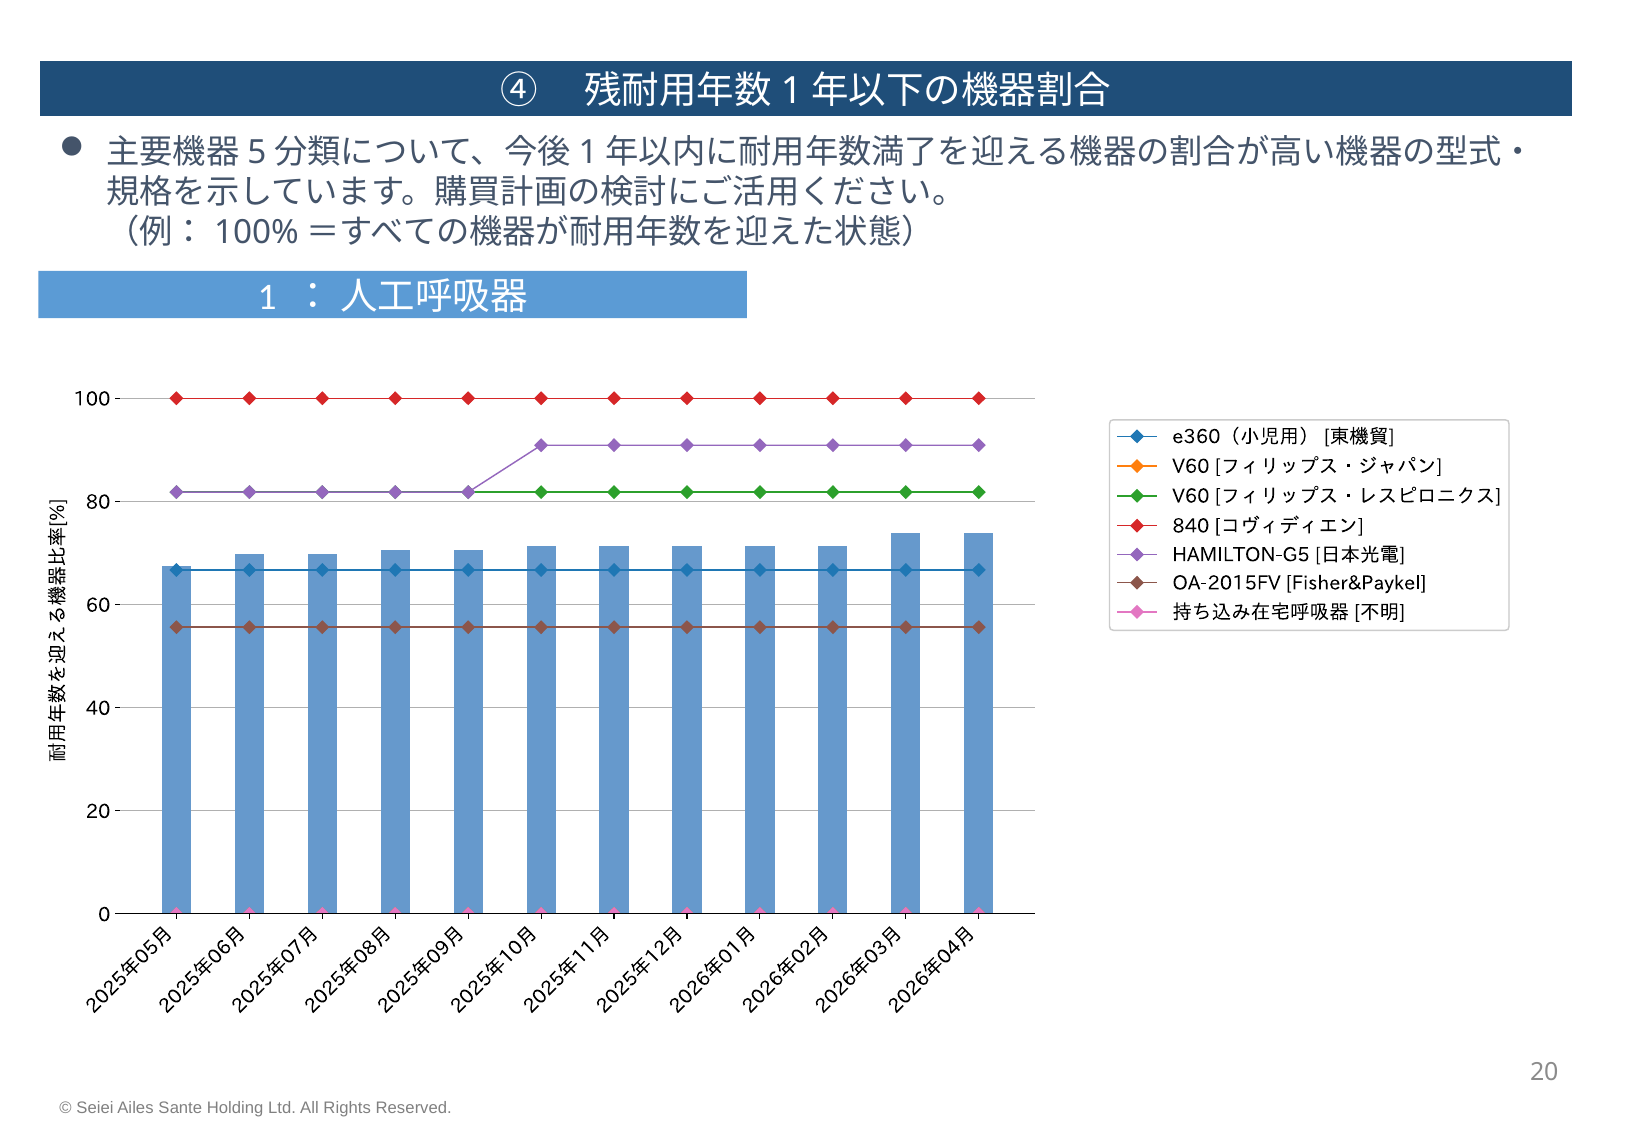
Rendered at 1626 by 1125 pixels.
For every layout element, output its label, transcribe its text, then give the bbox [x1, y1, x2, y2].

slide_number 19 [1147, 1042, 1574, 1103]
text_box 主要機器5分類について、今後1年以内に耐用年数満了を迎える機器の割合が高い機器の型式・規格を示しています。購買計画の検討にご活用ください。 （例：100%＝すべての機器が耐用年数を迎えた状態） [44, 123, 1581, 258]
text_box 1 ： 人工呼吸器 [37, 269, 748, 320]
text_box © Seiei Ailes Sante Holding Ltd. All Rights Reserved. [44, 1089, 482, 1125]
text_box ④ 残耐用年数1年以下の機器割合 [36, 57, 1575, 120]
picture [38, 336, 1520, 1028]
